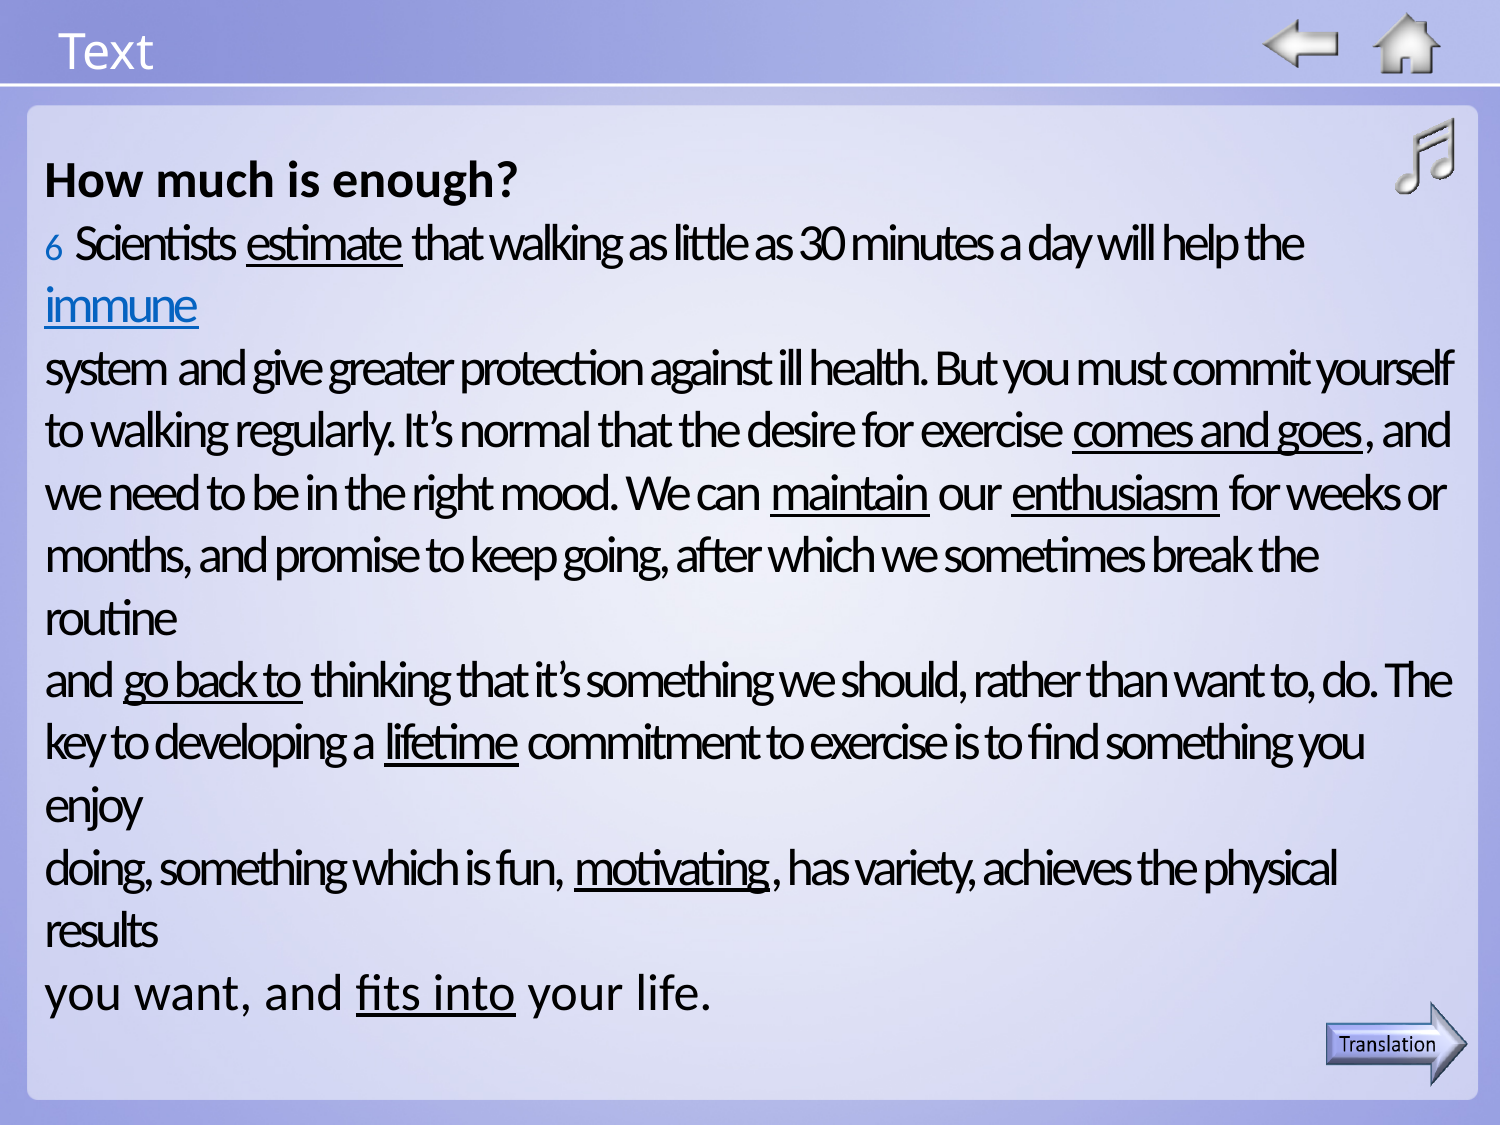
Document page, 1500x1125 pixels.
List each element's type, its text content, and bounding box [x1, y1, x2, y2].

list How much is enough? 6 Scientists estimate that walking as little as 30 minutes a day will help the immune system and give greater protection against ill health. But you must commit yourself to walking regularly. It’s normal that the desire for exercise comes and goes, and we need to be in the right mood. We can maintain our enthusiasm for weeks or months, and promise to keep going, after which we sometimes break the routine and go back to thinking that it’s something we should, rather than want to, do. The key to developing a lifetime commitment to exercise is to find something you enjoy doing, something which is fun, motivating, has variety, achieves the physical results you want, and fits into your life. [29, 137, 1474, 1053]
picture [0, 0, 1500, 1125]
text_box Text [43, 11, 170, 87]
